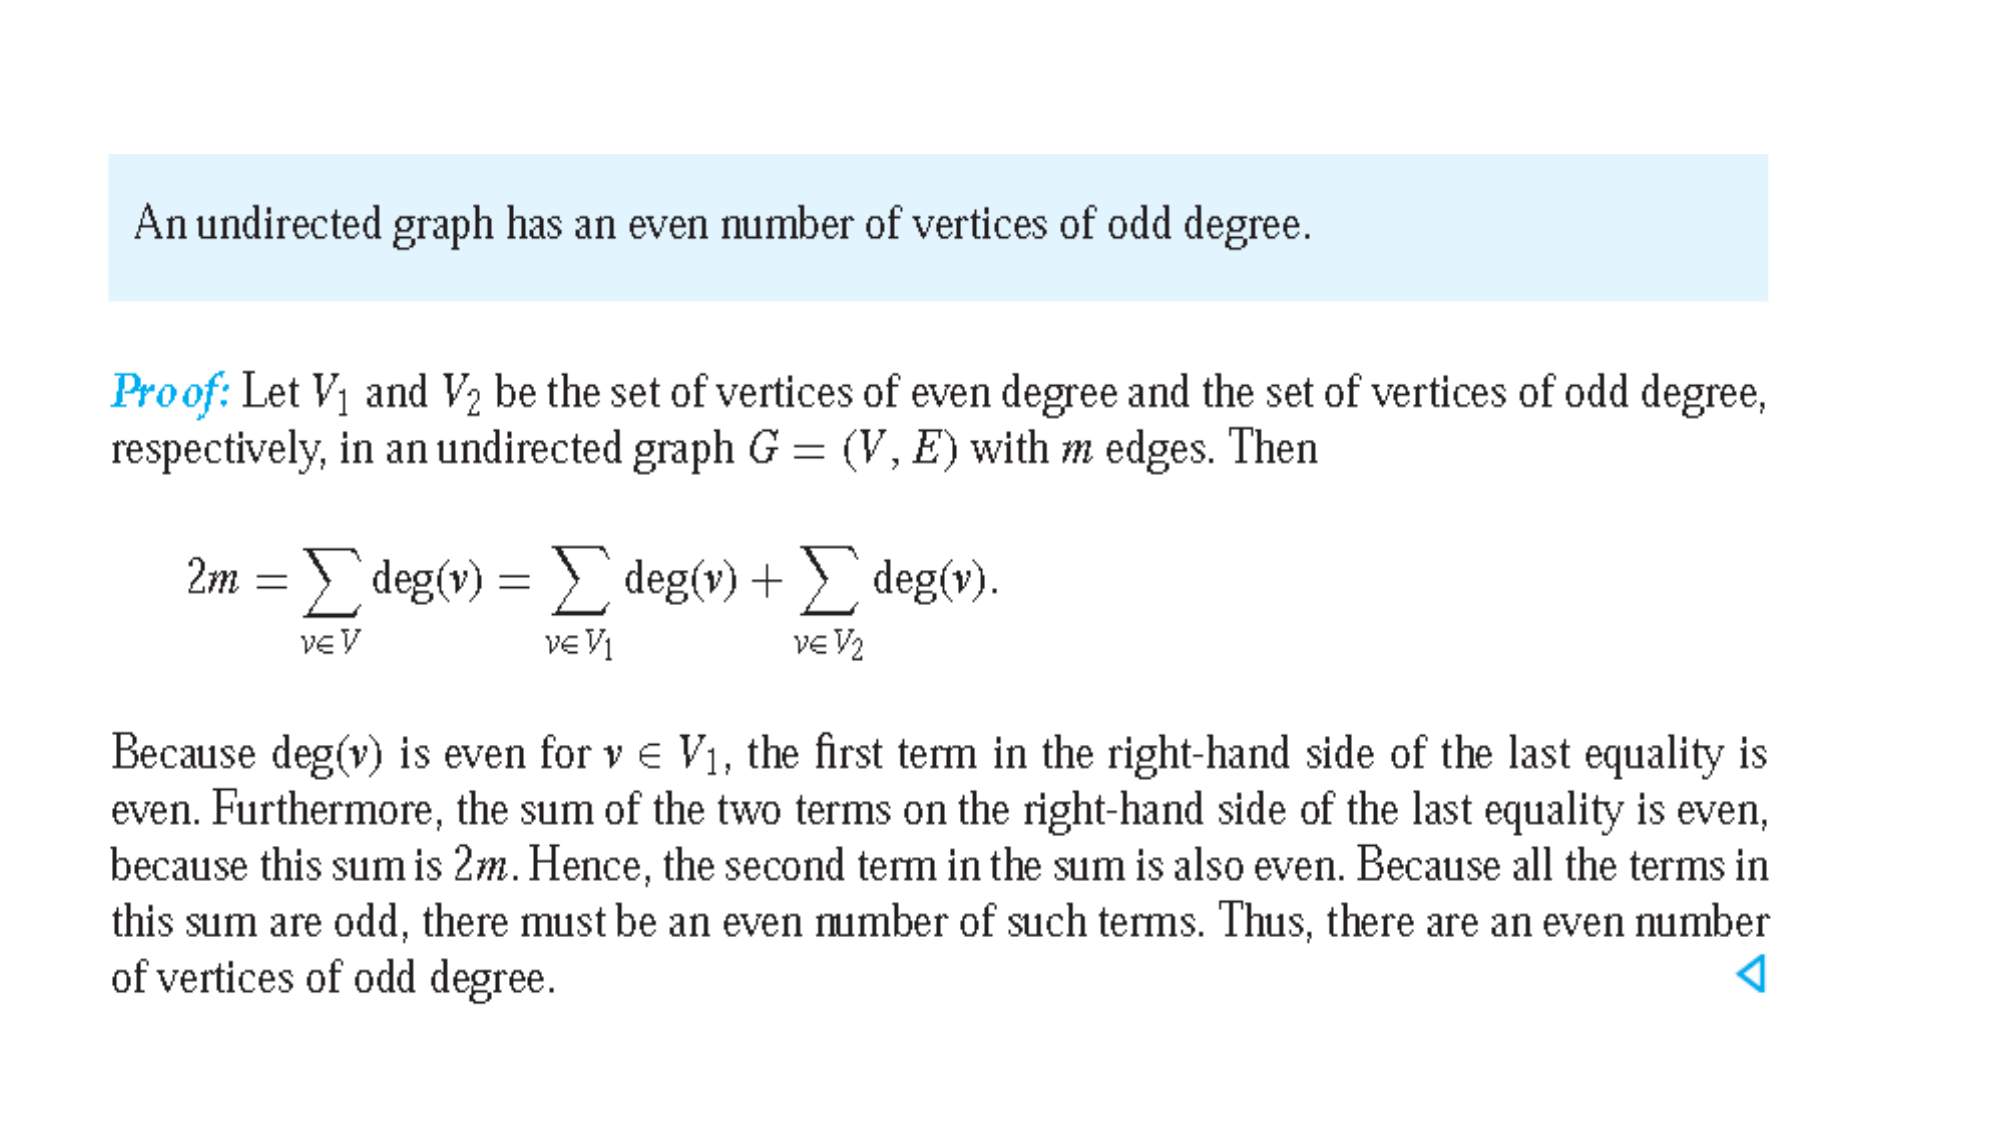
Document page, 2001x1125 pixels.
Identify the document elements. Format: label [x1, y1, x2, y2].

picture [95, 154, 1805, 1018]
